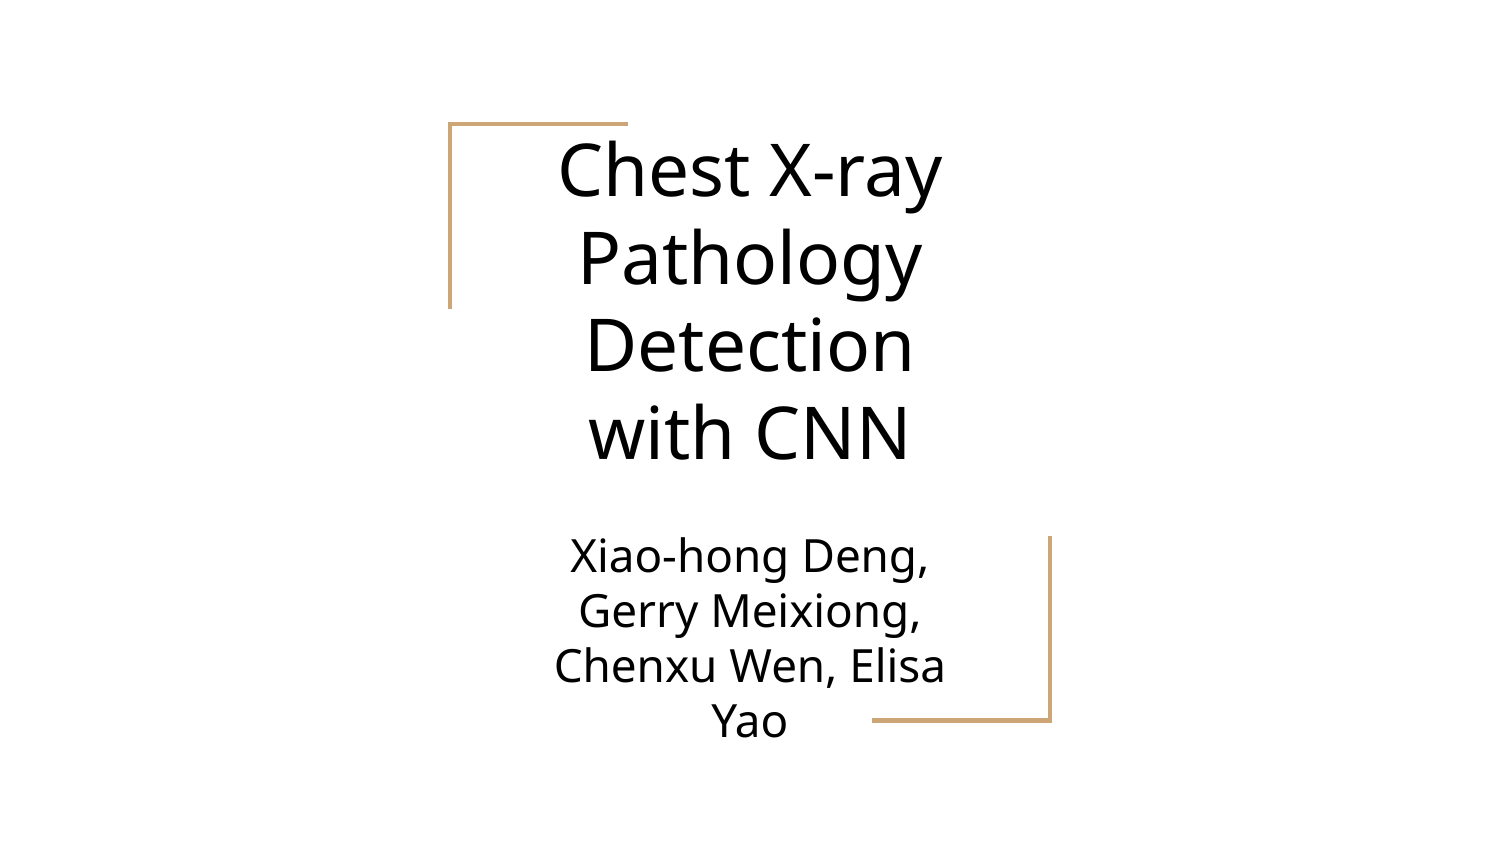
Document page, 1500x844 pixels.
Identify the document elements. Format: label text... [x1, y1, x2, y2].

subtitle Xiao-hong Deng, Gerry Meixiong, Chenxu Wen, Elisa Yao [499, 511, 1001, 627]
title Chest X-ray Pathology Detection with CNN [499, 236, 1001, 490]
